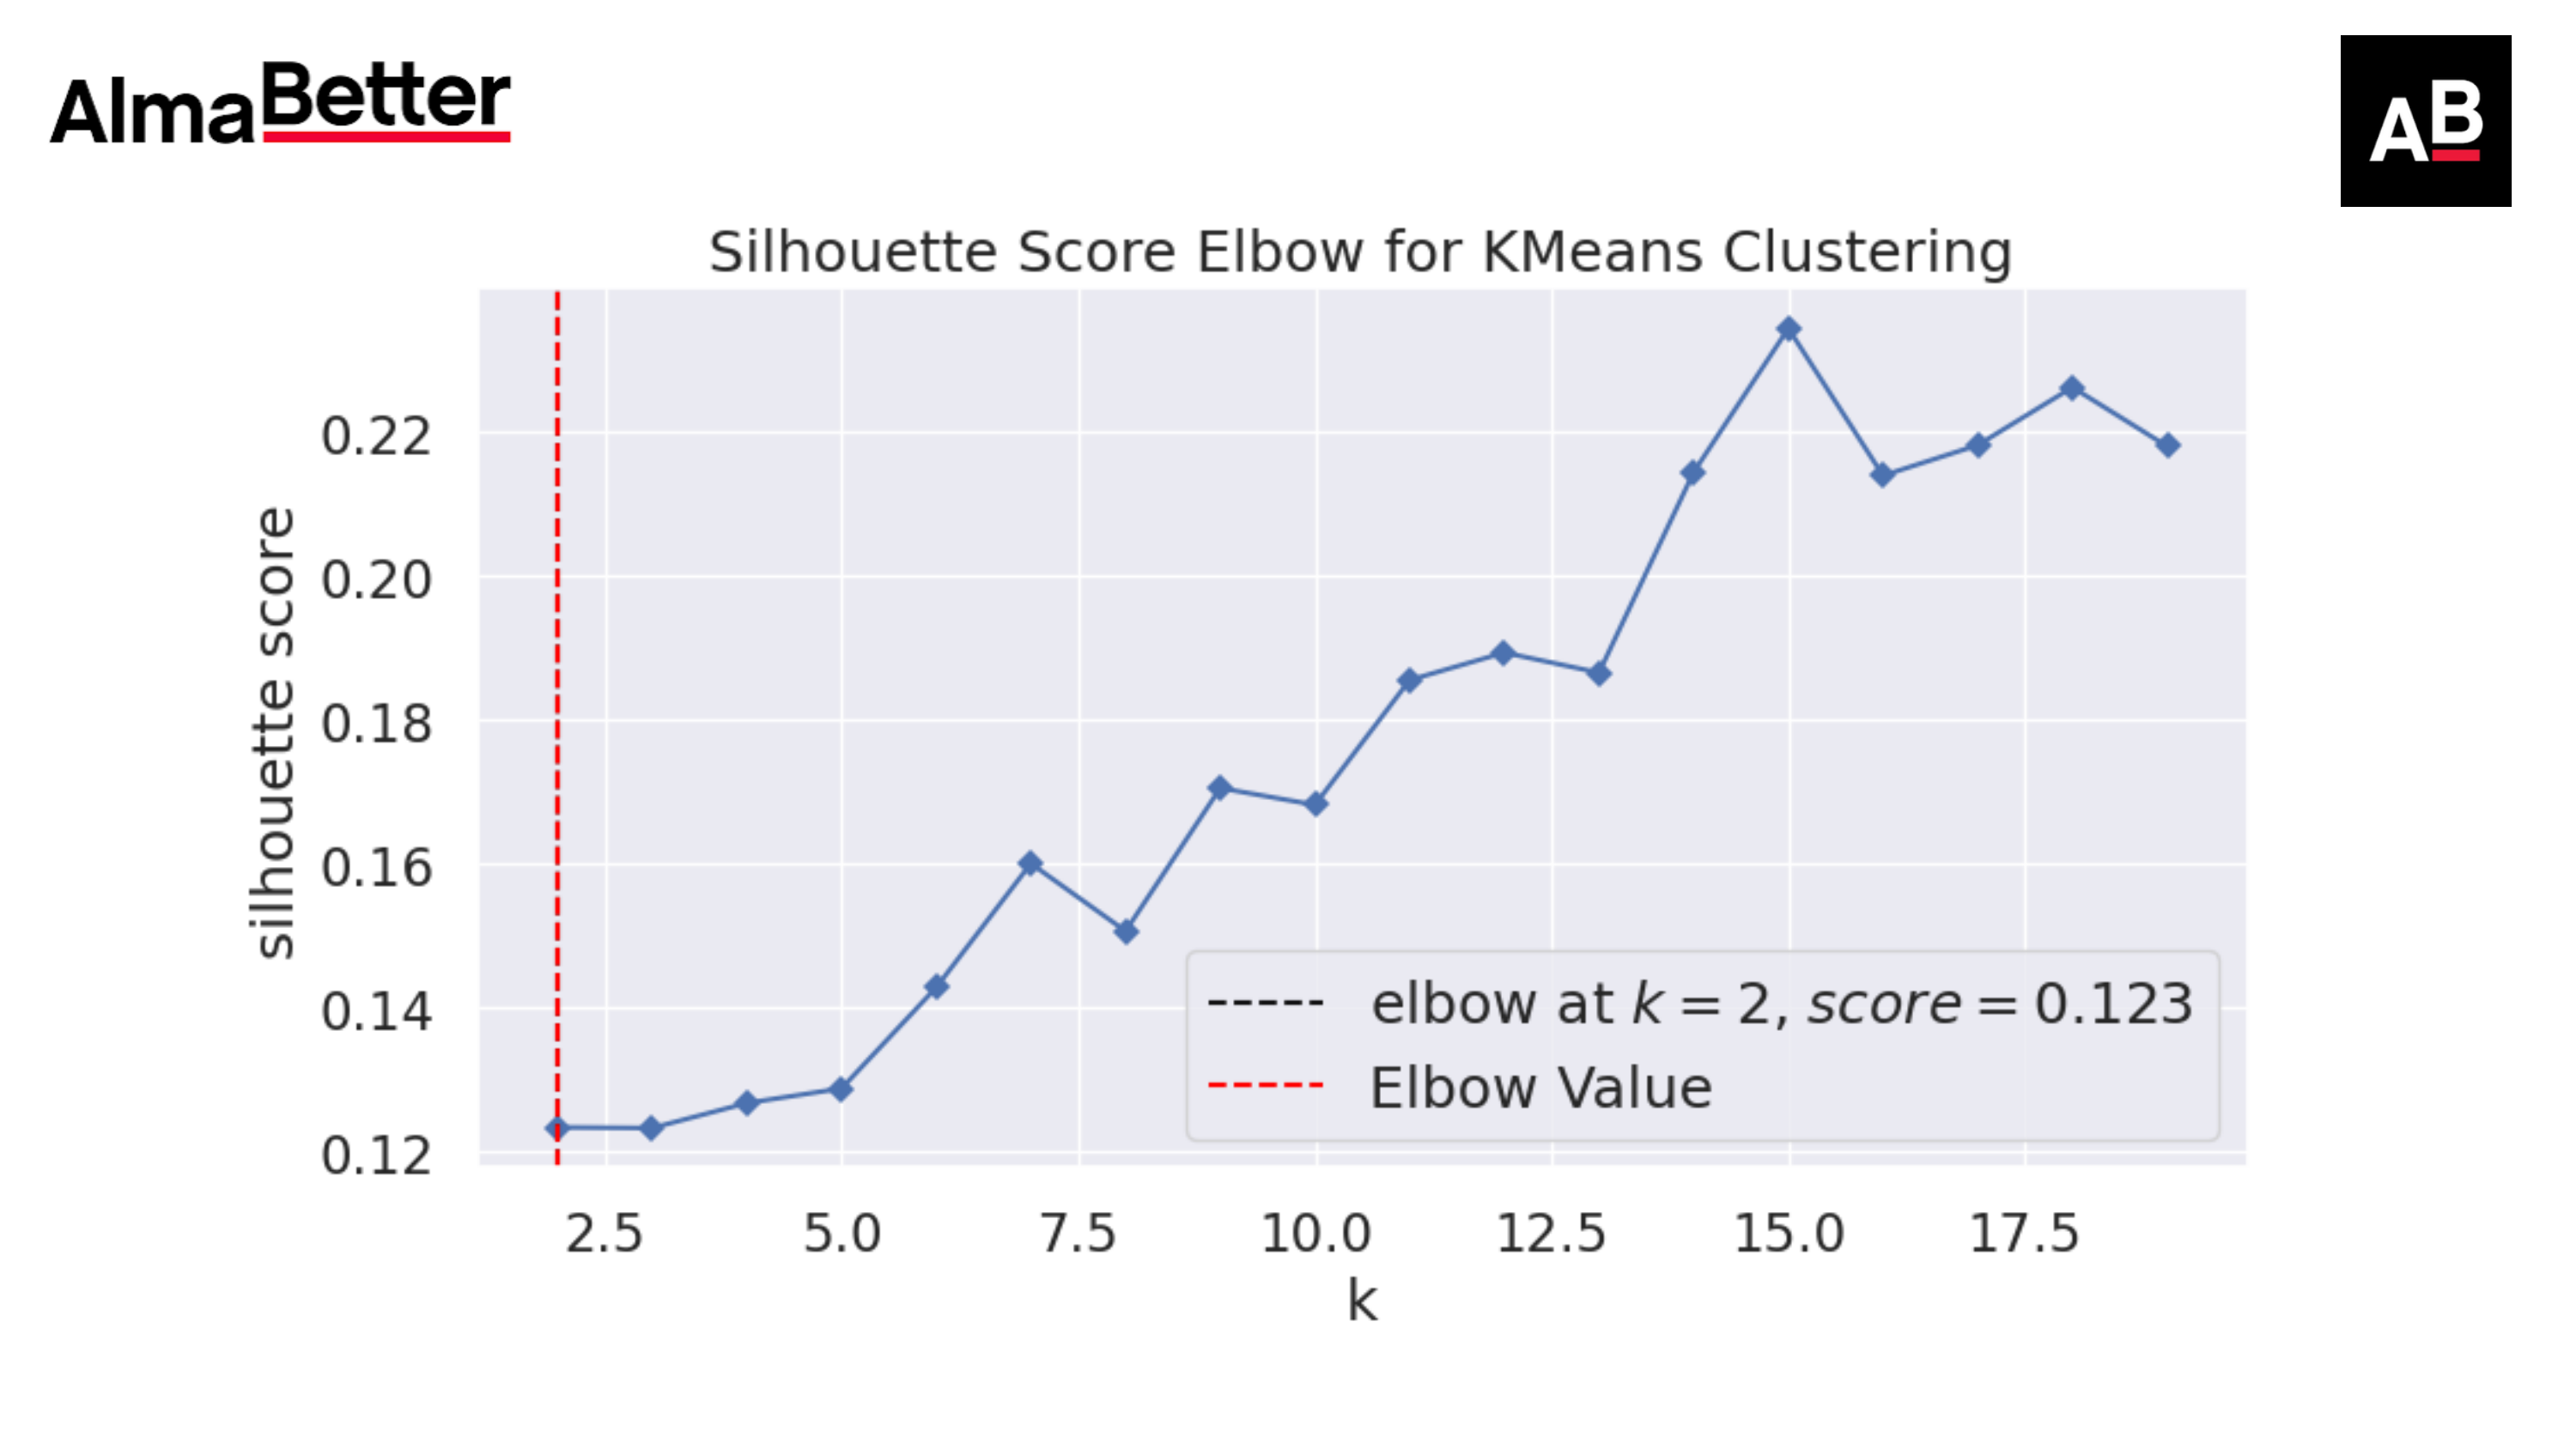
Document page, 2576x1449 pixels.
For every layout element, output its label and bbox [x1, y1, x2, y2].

text_box [0, 0, 561, 207]
text_box [229, 206, 2269, 1353]
text_box [2340, 35, 2512, 207]
